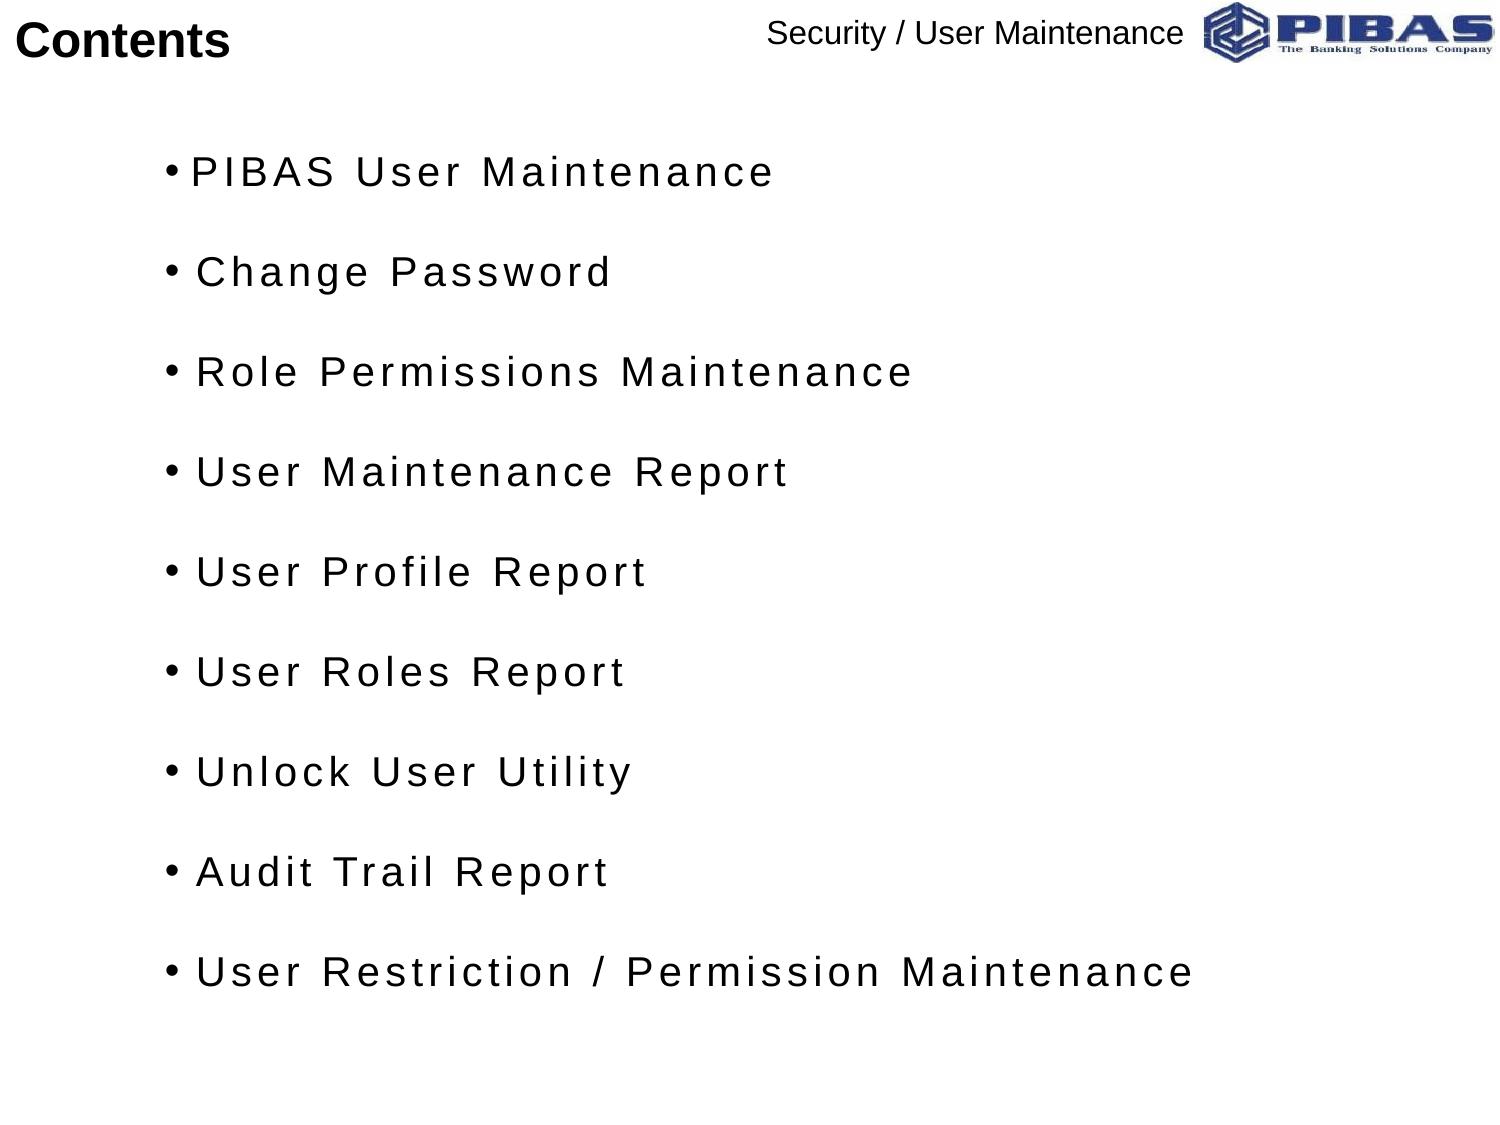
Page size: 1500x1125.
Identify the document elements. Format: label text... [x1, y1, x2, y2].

text_box Contents [0, 0, 725, 75]
picture [1199, 0, 1500, 63]
text_box Security / User Maintenance [699, 0, 1197, 63]
text_box PIBAS User Maintenance Change Password Role Permissions Maintenance User Maintenance Report User Profile Report User Roles Report Unlock User Utility Audit Trail Report User Restriction / Permission Maintenance [149, 87, 1363, 1003]
